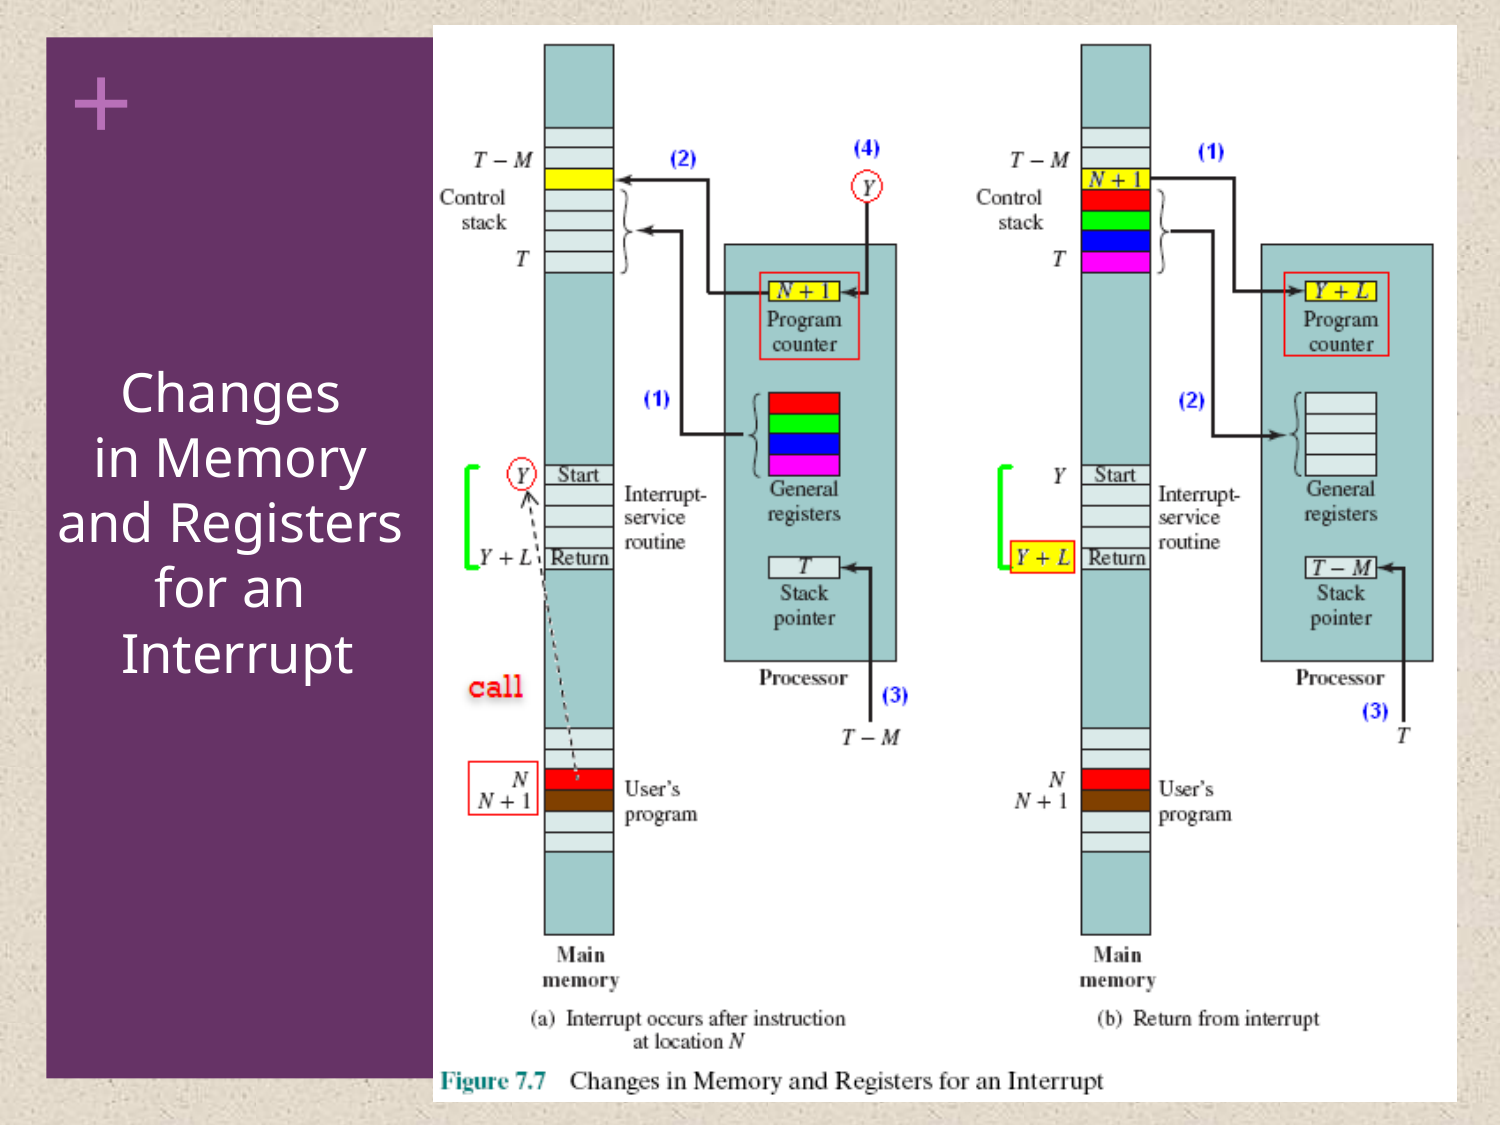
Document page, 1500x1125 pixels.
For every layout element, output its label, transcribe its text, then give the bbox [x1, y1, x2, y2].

picture [0, 0, 1500, 1125]
title Changes in Memory and Registers for an Interrupt [0, 187, 426, 692]
